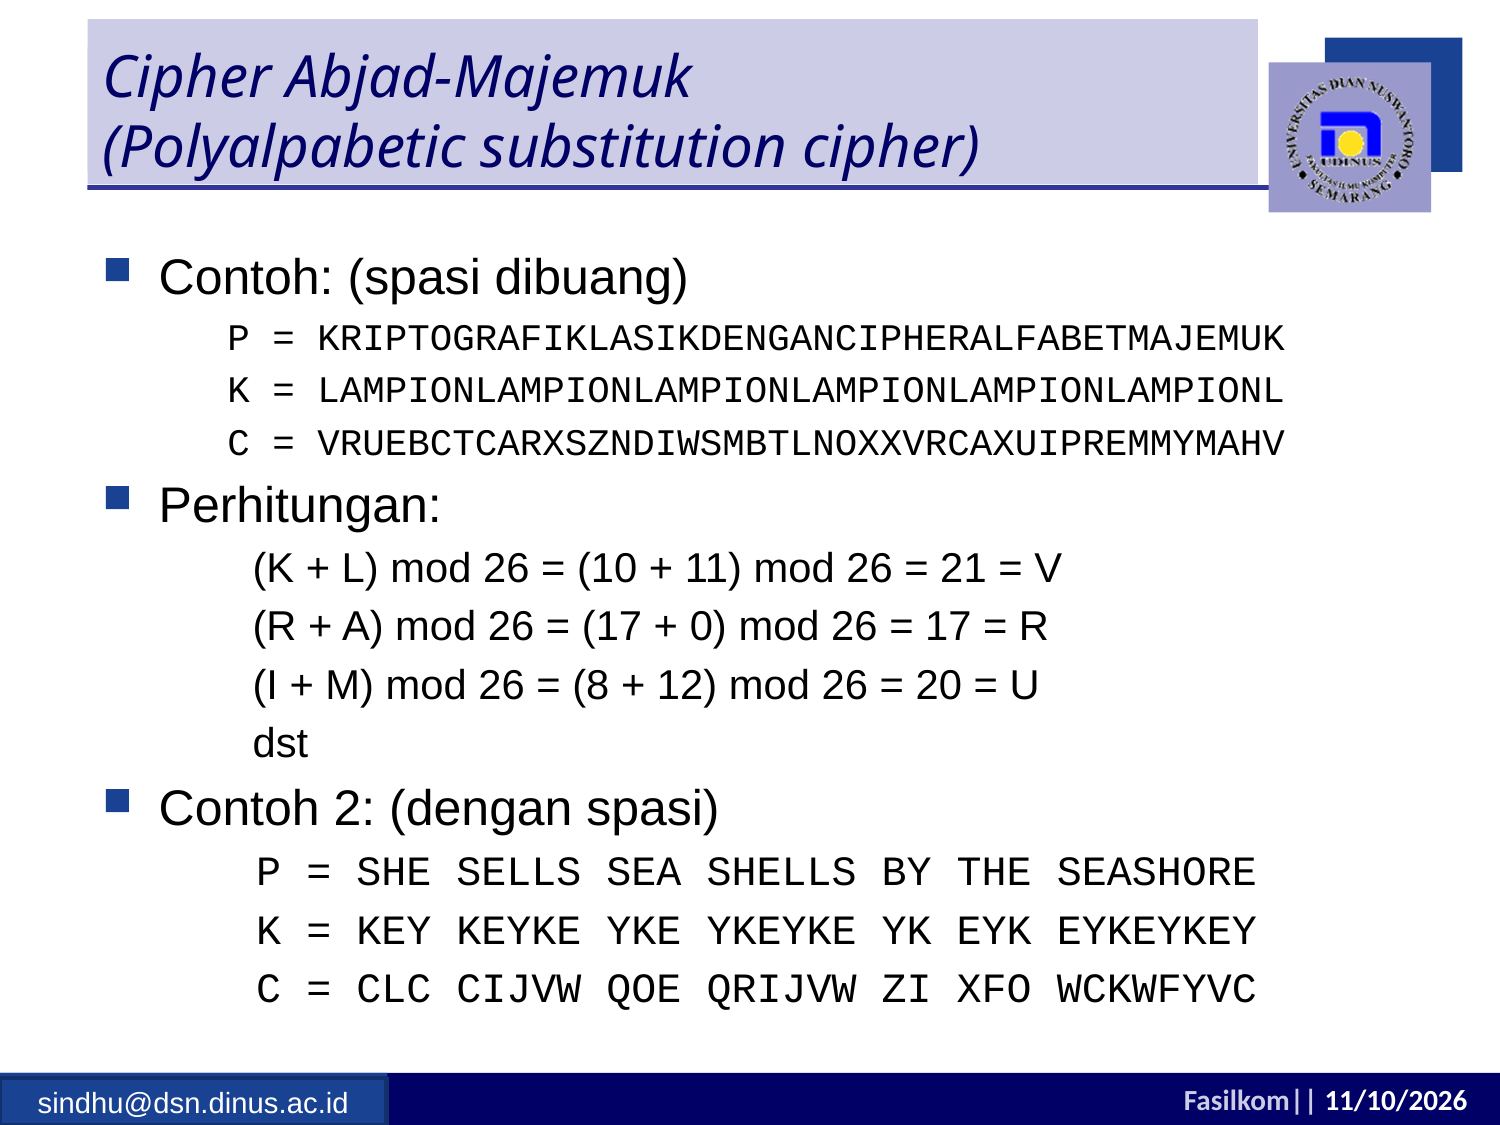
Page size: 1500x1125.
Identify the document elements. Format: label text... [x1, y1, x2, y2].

picture [1273, 62, 1427, 216]
title Cipher Abjad-Majemuk (Polyalpabetic substitution cipher) [87, 46, 1238, 172]
text_box sindhu@dsn.dinus.ac.id [0, 1076, 389, 1125]
list Contoh: (spasi dibuang) P = KRIPTOGRAFIKLASIKDENGANCIPHERALFABETMAJEMUK K = LAMPIONLAMPIONLAMPIONLAMPIONLAMPIONLAMPIONL C = VRUEBCTCARXSZNDIWSMBTLNOXXVRCAXUIPREMMYMAHV Perhitungan: (K + L) mod 26 = (10 + 11) mod 26 = 21 = V (R + A) mod 26 = (17 + 0) mod 26 = 17 = R (I + M) mod 26 = (8 + 12) mod 26 = 20 = U dst Contoh 2: (dengan spasi) P = SHE SELLS SEA SHELLS BY THE SEASHORE K = KEY KEYKE YKE YKEYKE YK EYK EYKEYKEY C = CLC CIJVW QOE QRIJVW ZI XFO WCKWFYVC [87, 237, 1425, 1013]
